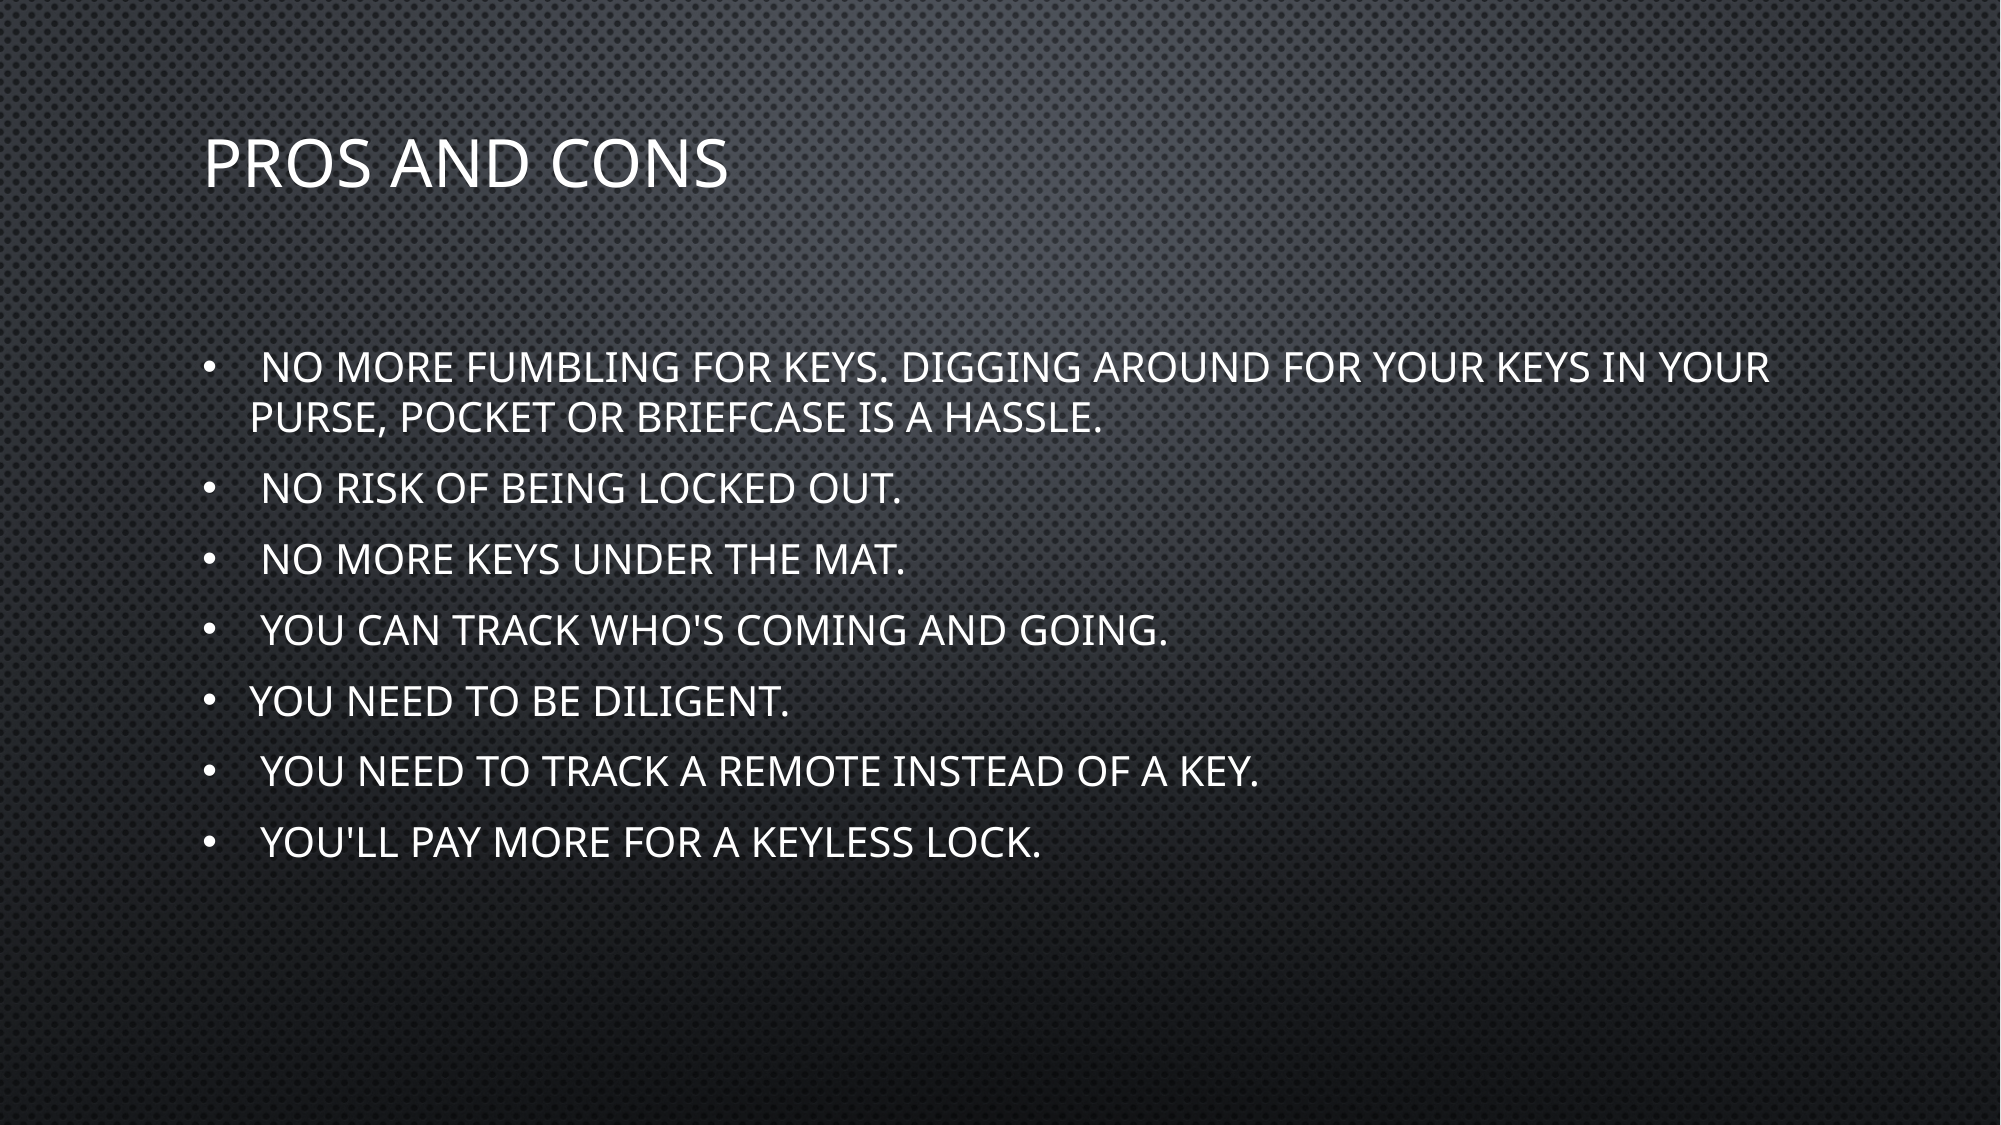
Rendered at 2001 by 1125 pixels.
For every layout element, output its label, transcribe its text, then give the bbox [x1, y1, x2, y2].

list No More Fumbling for Keys. Digging around for your keys in your purse, pocket or briefcase is a hassle. No Risk of Being Locked Out. No More Keys Under the Mat. You Can Track Who's Coming and Going. You Need to be Diligent. You Need to Track a Remote Instead of a Key. You'll Pay More for a Keyless Lock. [187, 257, 1813, 950]
title Pros and Cons [187, 99, 1813, 222]
